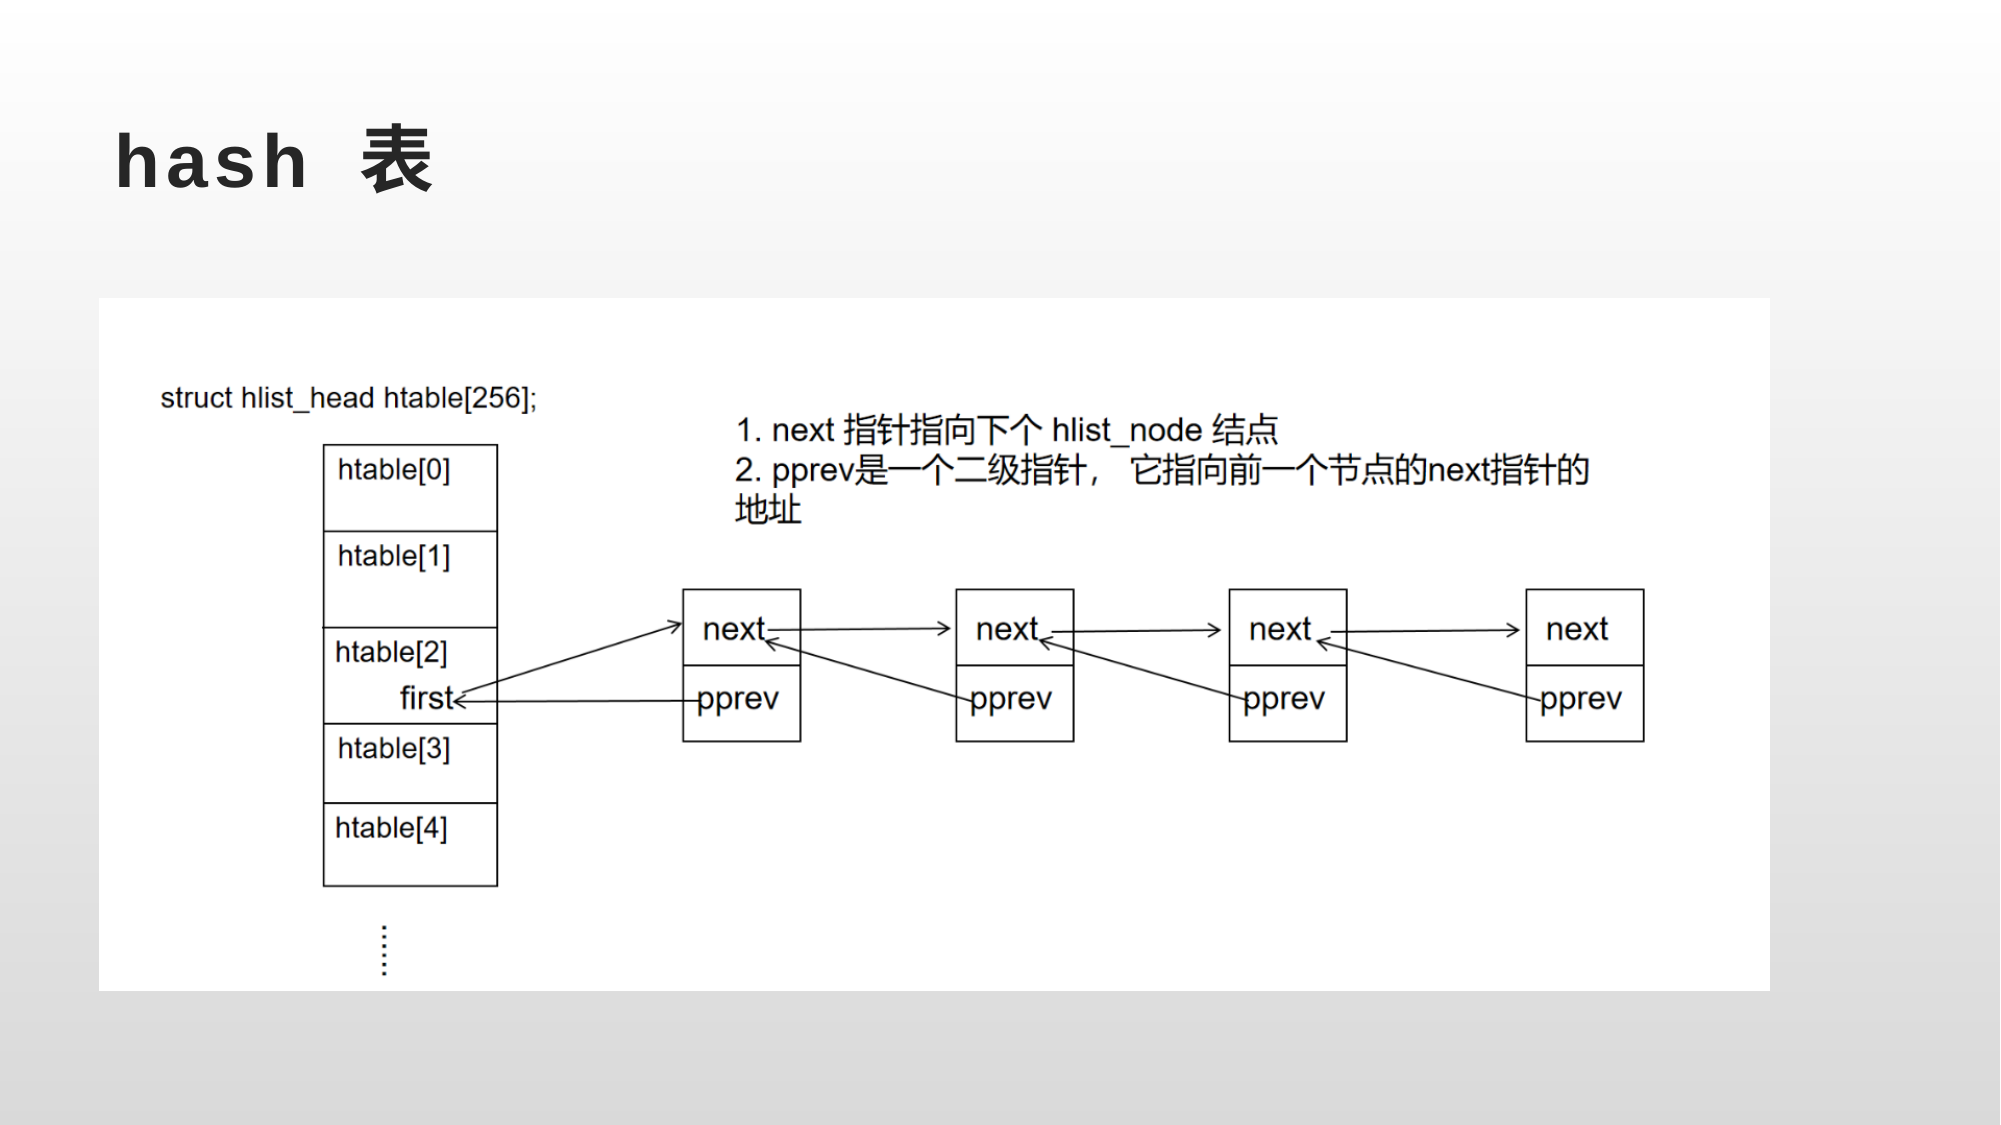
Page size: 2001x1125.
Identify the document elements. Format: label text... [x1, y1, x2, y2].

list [99, 298, 1770, 991]
title hash 表 [99, 99, 1900, 216]
